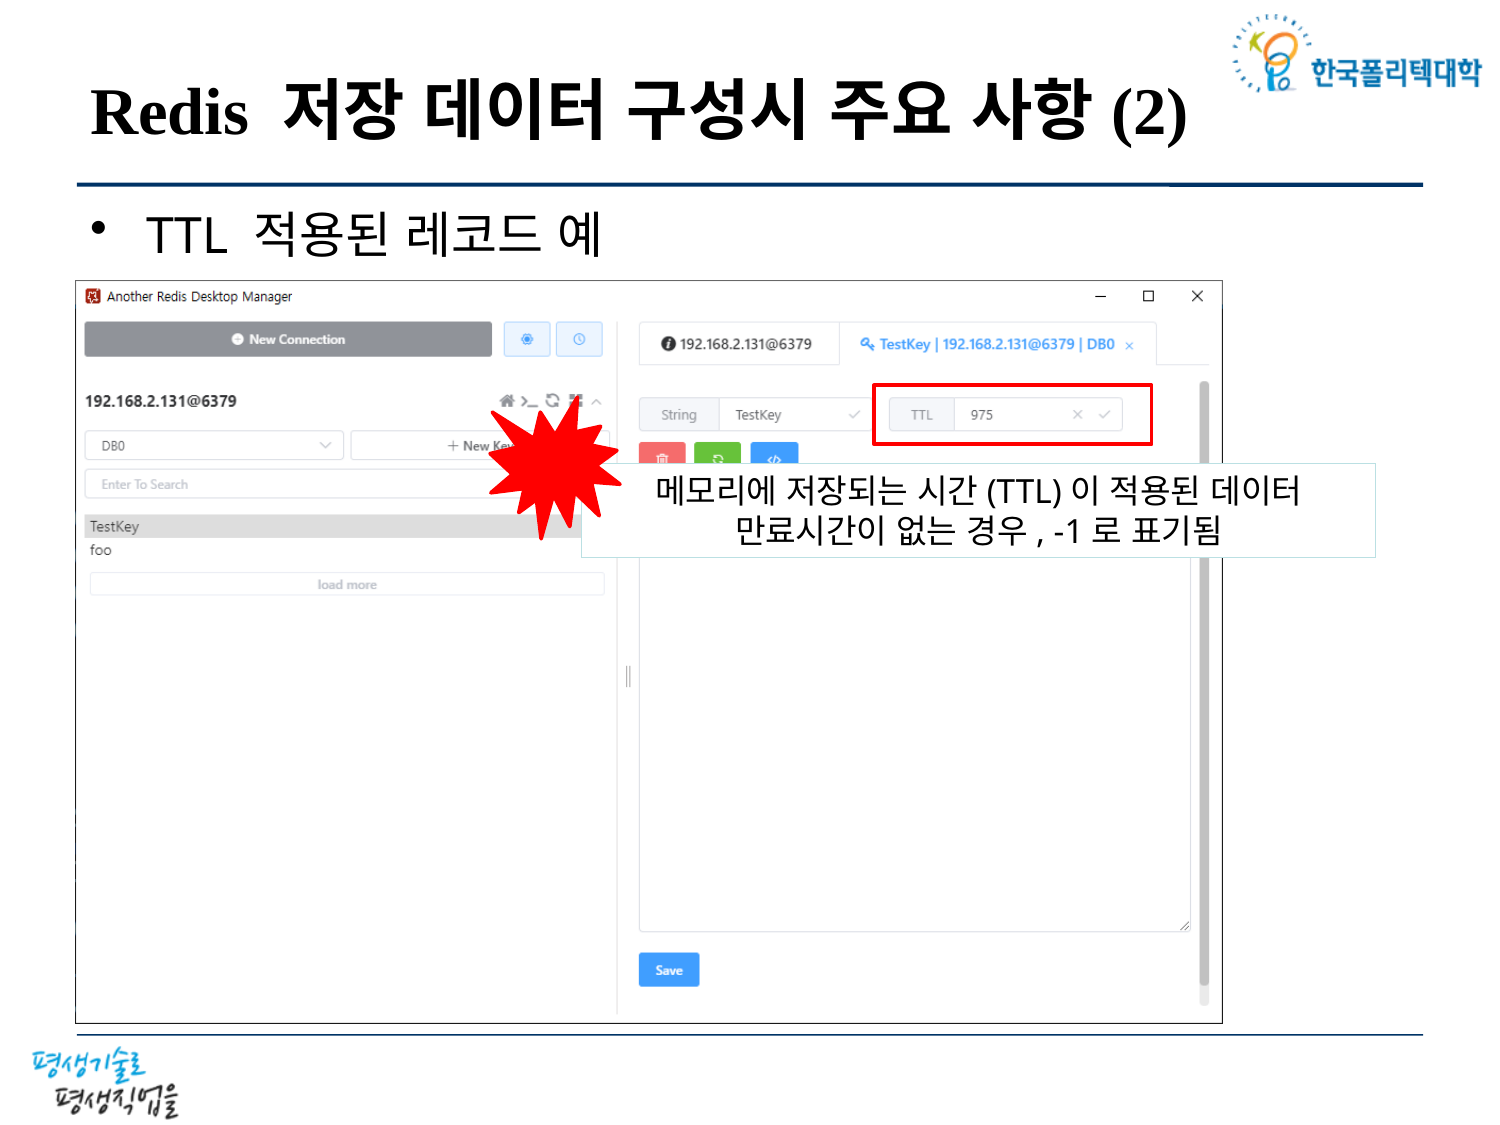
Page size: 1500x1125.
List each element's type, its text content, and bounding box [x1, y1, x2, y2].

title Redis 저장 데이터 구성시 주요 사항(2) [75, 42, 1425, 173]
list TTL 적용된 레코드 예 [75, 196, 1424, 1005]
picture [74, 280, 1223, 1024]
text_box 메모리에 저장되는 시간(TTL)이 적용된 데이터 만료시간이 없는 경우, -1로 표기됨 [1227, 463, 1376, 558]
picture [17, 1039, 227, 1122]
picture [1226, 5, 1489, 102]
